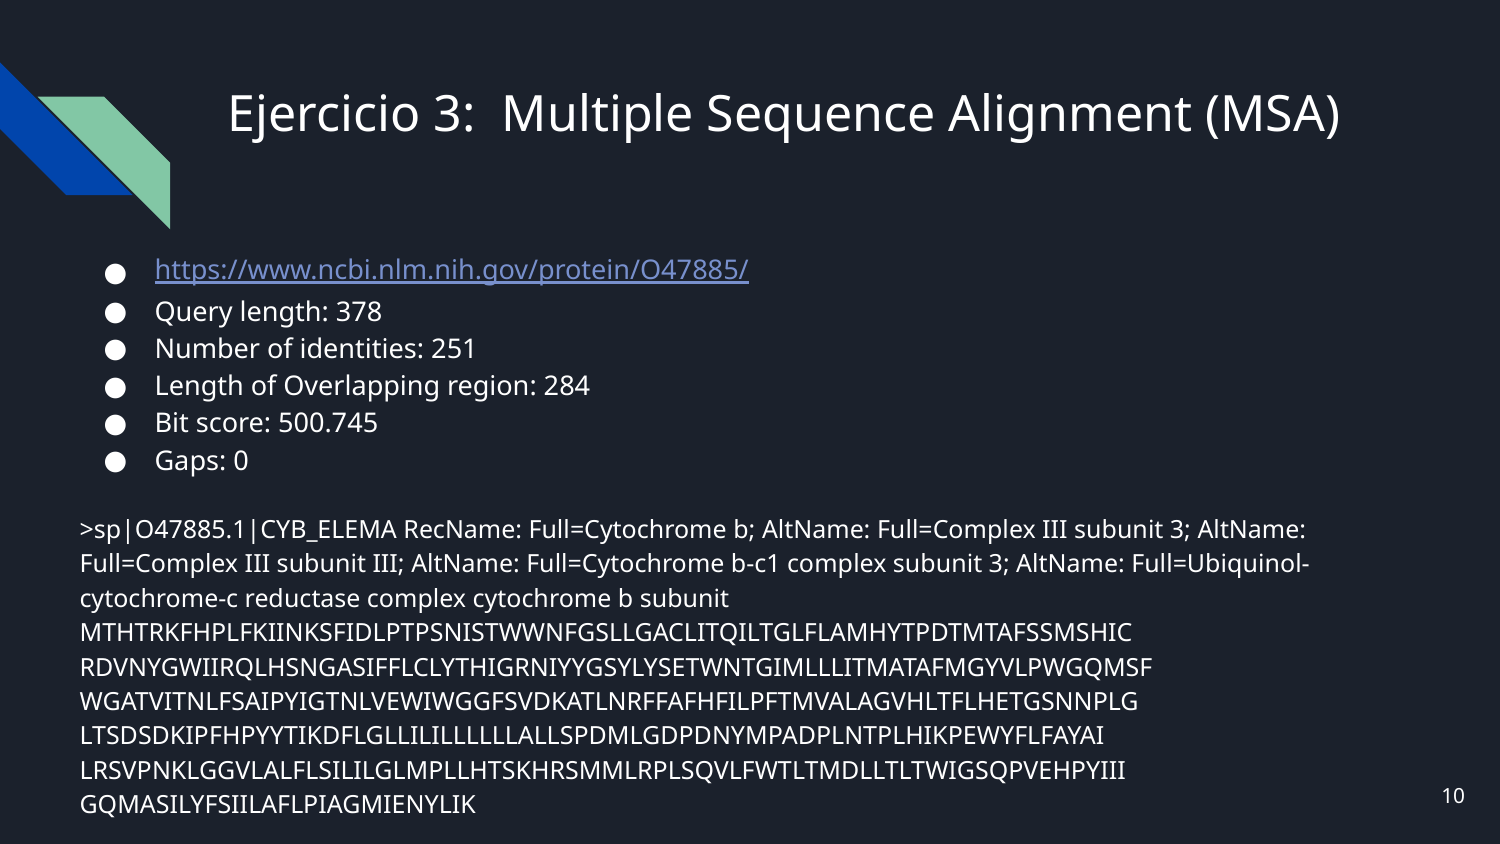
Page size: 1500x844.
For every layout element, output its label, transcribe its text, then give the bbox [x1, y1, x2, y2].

title Ejercicio 3: Multiple Sequence Alignment (MSA) [212, 66, 1368, 216]
list https://www.ncbi.nlm.nih.gov/protein/O47885/ Query length: 378 Number of identities: 251 Length of Overlapping region: 284 Bit score: 500.745 Gaps: 0 >sp|O47885.1|CYB_ELEMA RecName: Full=Cytochrome b; AltName: Full=Complex III subunit 3; AltName: Full=Complex III subunit III; AltName: Full=Cytochrome b-c1 complex subunit 3; AltName: Full=Ubiquinol-cytochrome-c reductase complex cytochrome b subunit MTHTRKFHPLFKIINKSFIDLPTPSNISTWWNFGSLLGACLITQILTGLFLAMHYTPDTMTAFSSMSHIC RDVNYGWIIRQLHSNGASIFFLCLYTHIGRNIYYGSYLYSETWNTGIMLLLITMATAFMGYVLPWGQMSF WGATVITNLFSAIPYIGTNLVEWIWGGFSVDKATLNRFFAFHFILPFTMVALAGVHLTFLHETGSNNPLG LTSDSDKIPFHPYYTIKDFLGLLILILLLLLLALLSPDMLGDPDNYMPADPLNTPLHIKPEWYFLFAYAI LRSVPNKLGGVLALFLSILILGLMPLLHTSKHRSMMLRPLSQVLFWTLTMDLLTLTWIGSQPVEHPYIII GQMASILYFSIILAFLPIAGMIENYLIK [64, 231, 1459, 710]
slide_number ‹#› [1389, 764, 1480, 830]
